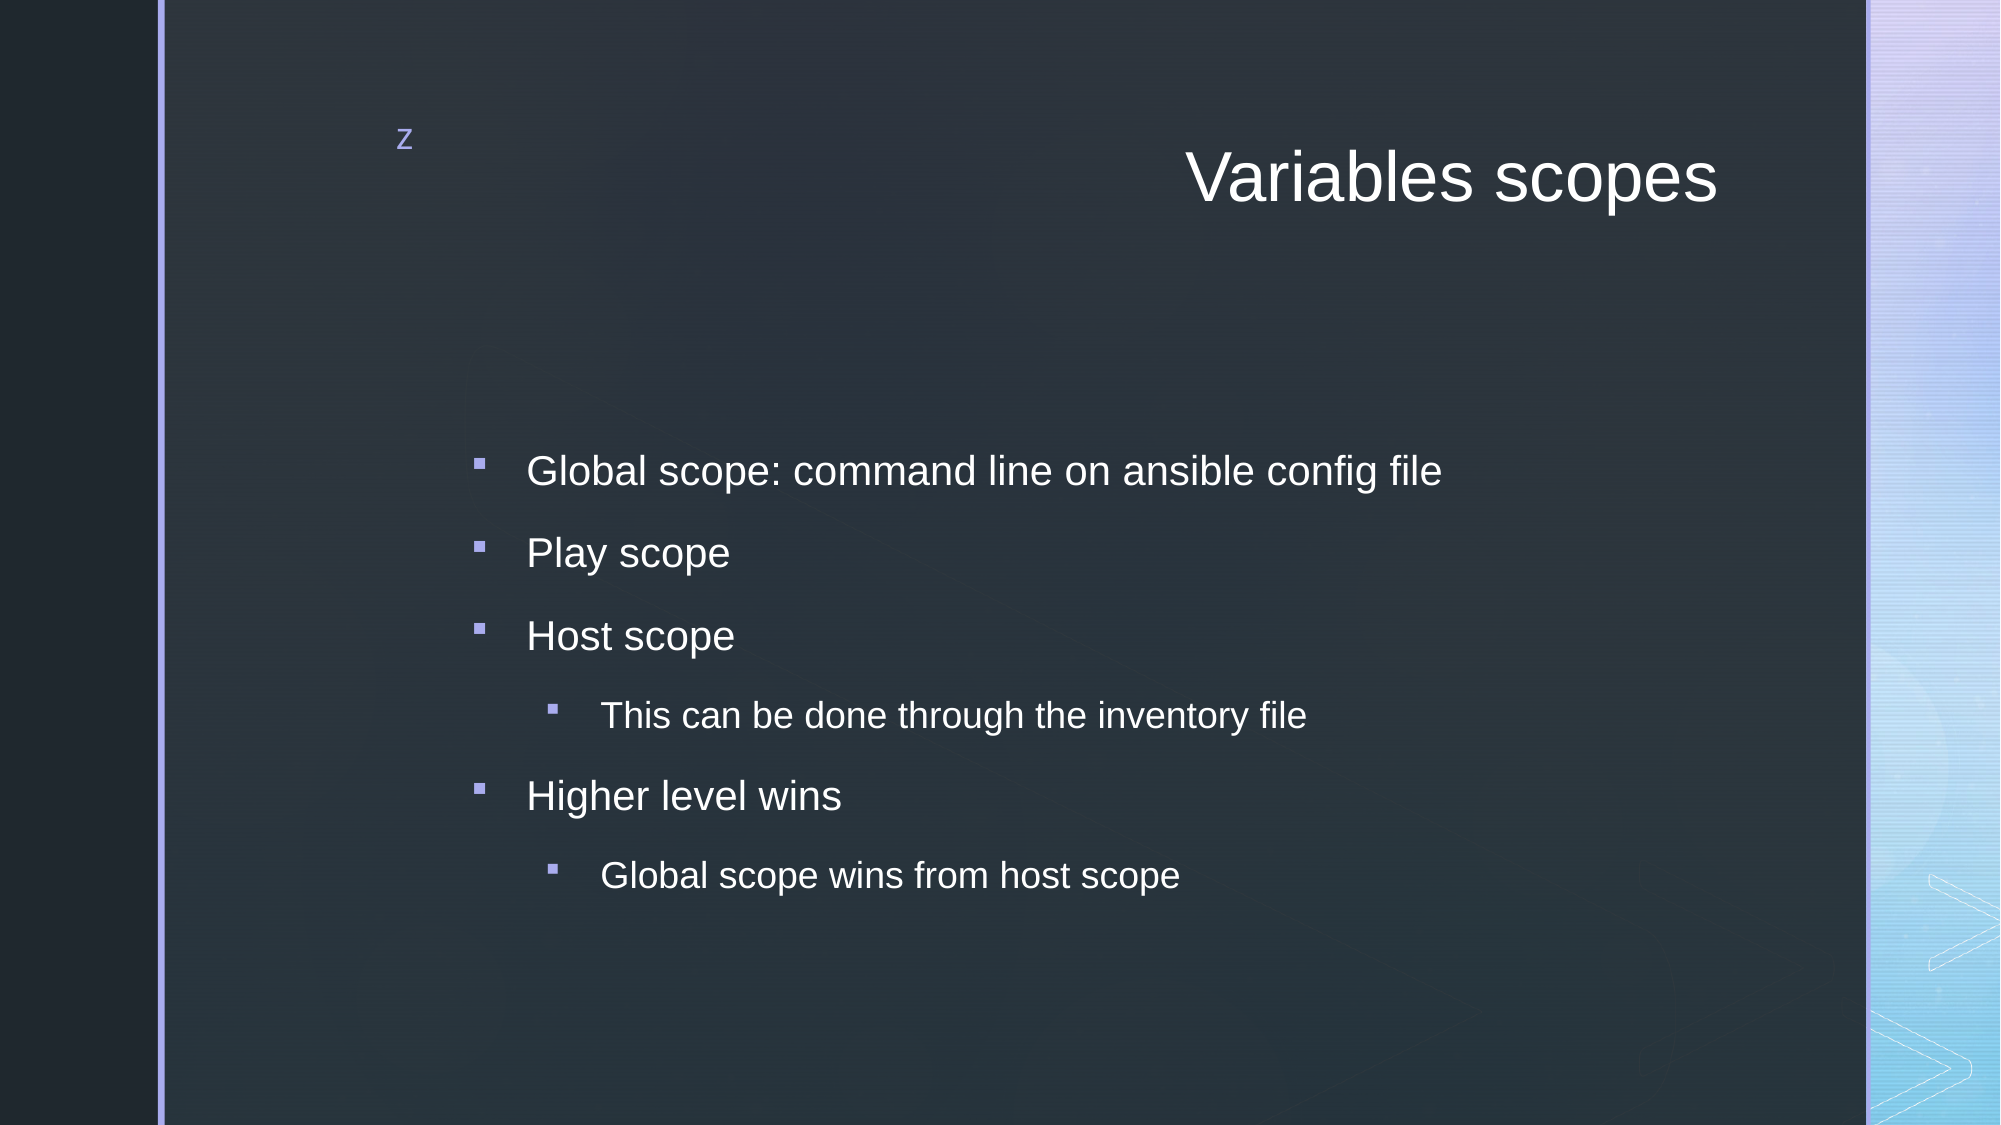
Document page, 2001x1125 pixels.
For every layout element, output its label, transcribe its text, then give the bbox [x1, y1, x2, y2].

title Variables scopes [428, 132, 1734, 310]
list Global scope: command line on ansible config file Play scope Host scope This can be done through the inventory file Higher level wins Global scope wins from host scope [454, 336, 1734, 993]
picture [1871, 0, 2001, 1125]
